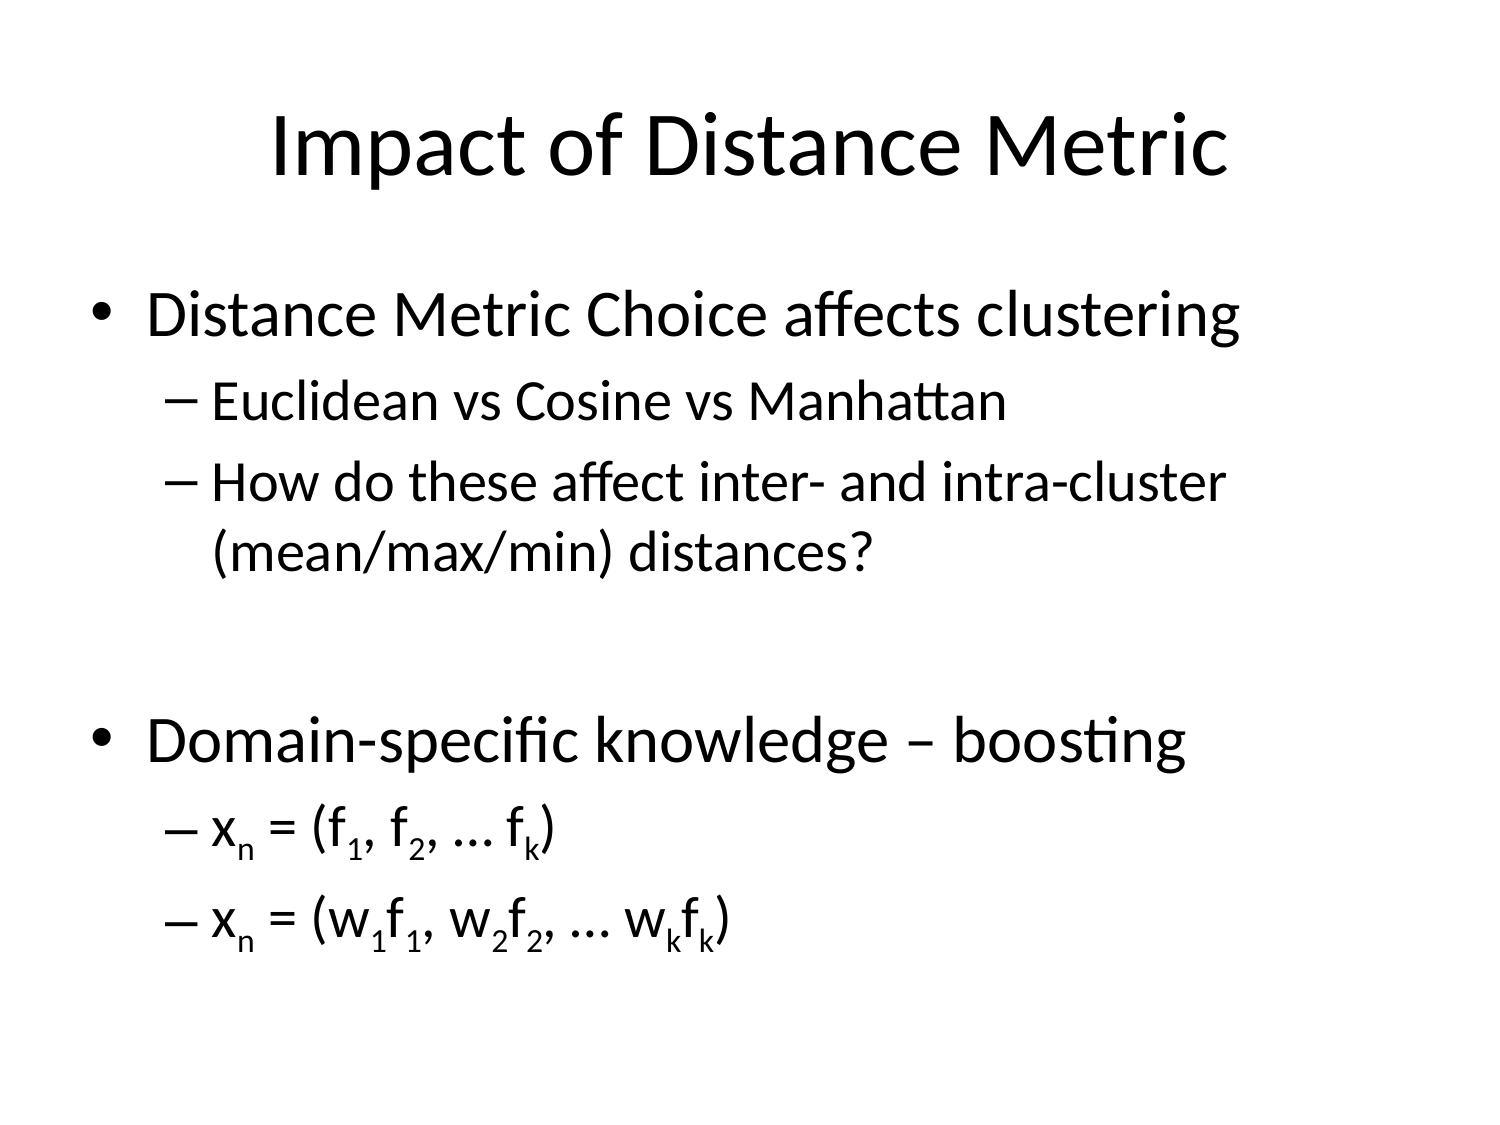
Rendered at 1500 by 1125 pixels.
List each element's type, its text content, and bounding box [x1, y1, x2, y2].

list Distance Metric Choice affects clustering Euclidean vs Cosine vs Manhattan How do these affect inter- and intra-cluster (mean/max/min) distances? Domain-specific knowledge – boosting xn = (f1, f2, … fk) xn = (w1f1, w2f2, … wkfk) [75, 262, 1425, 1005]
title Impact of Distance Metric [75, 45, 1425, 233]
